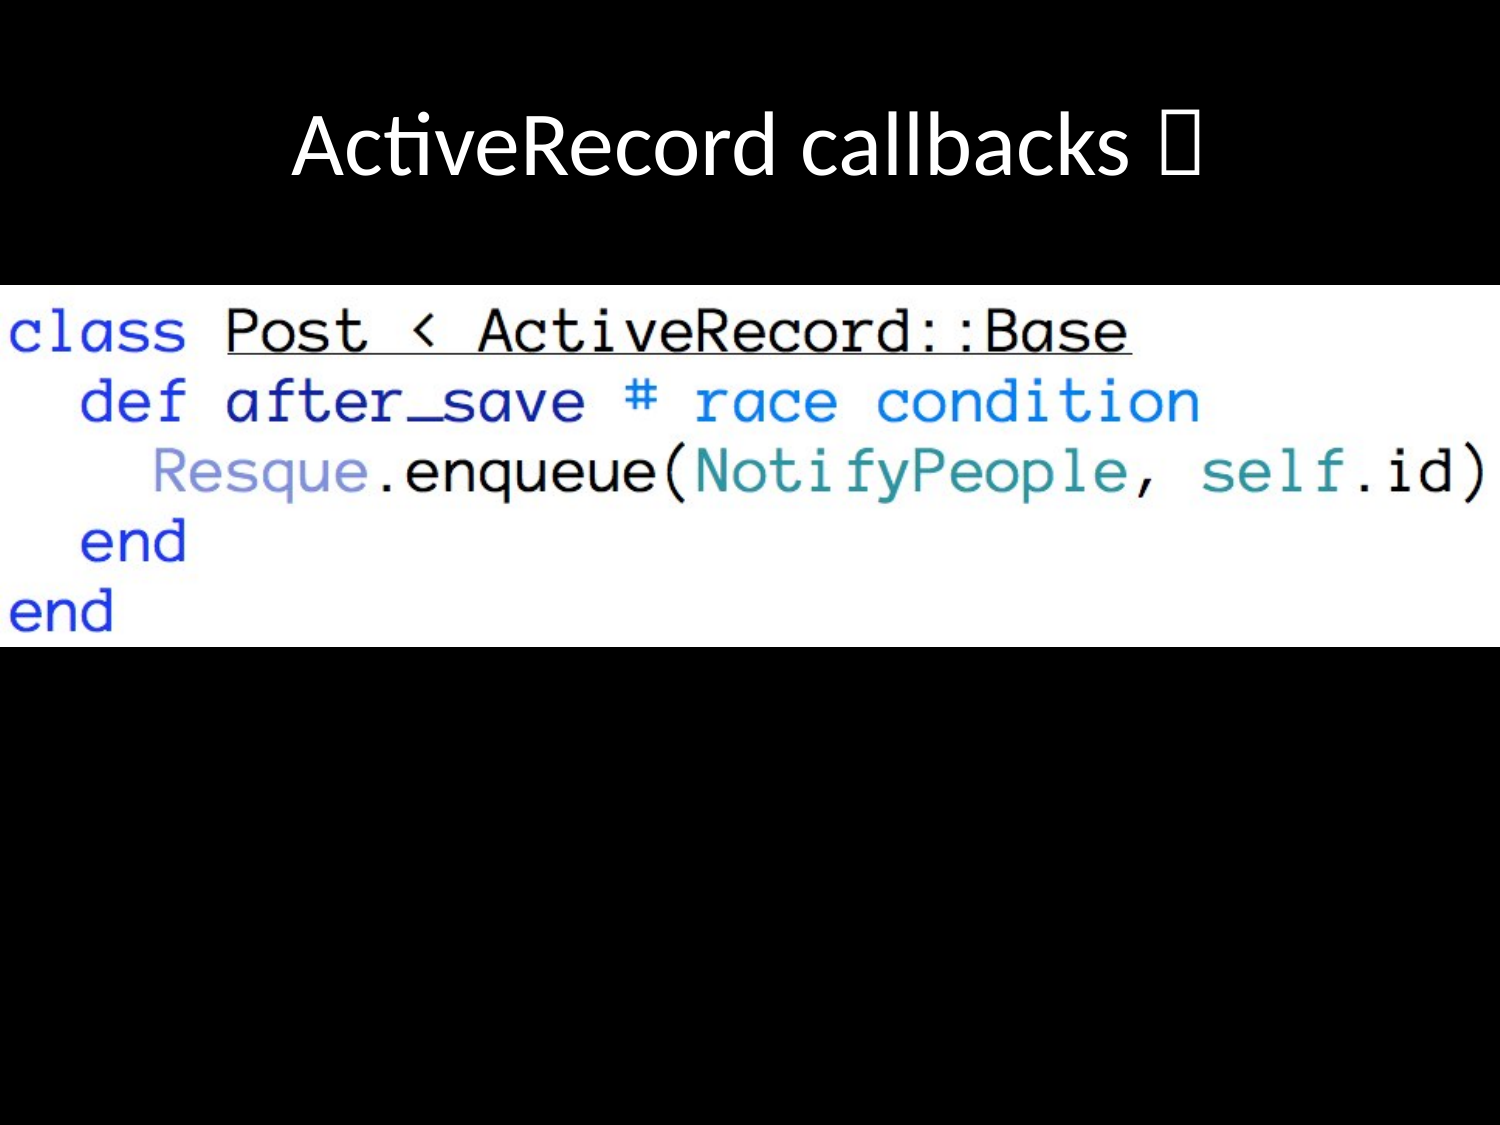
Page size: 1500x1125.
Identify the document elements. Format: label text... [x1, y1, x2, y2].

title ActiveRecord callbacks  [75, 45, 1425, 233]
picture [0, 284, 1500, 647]
